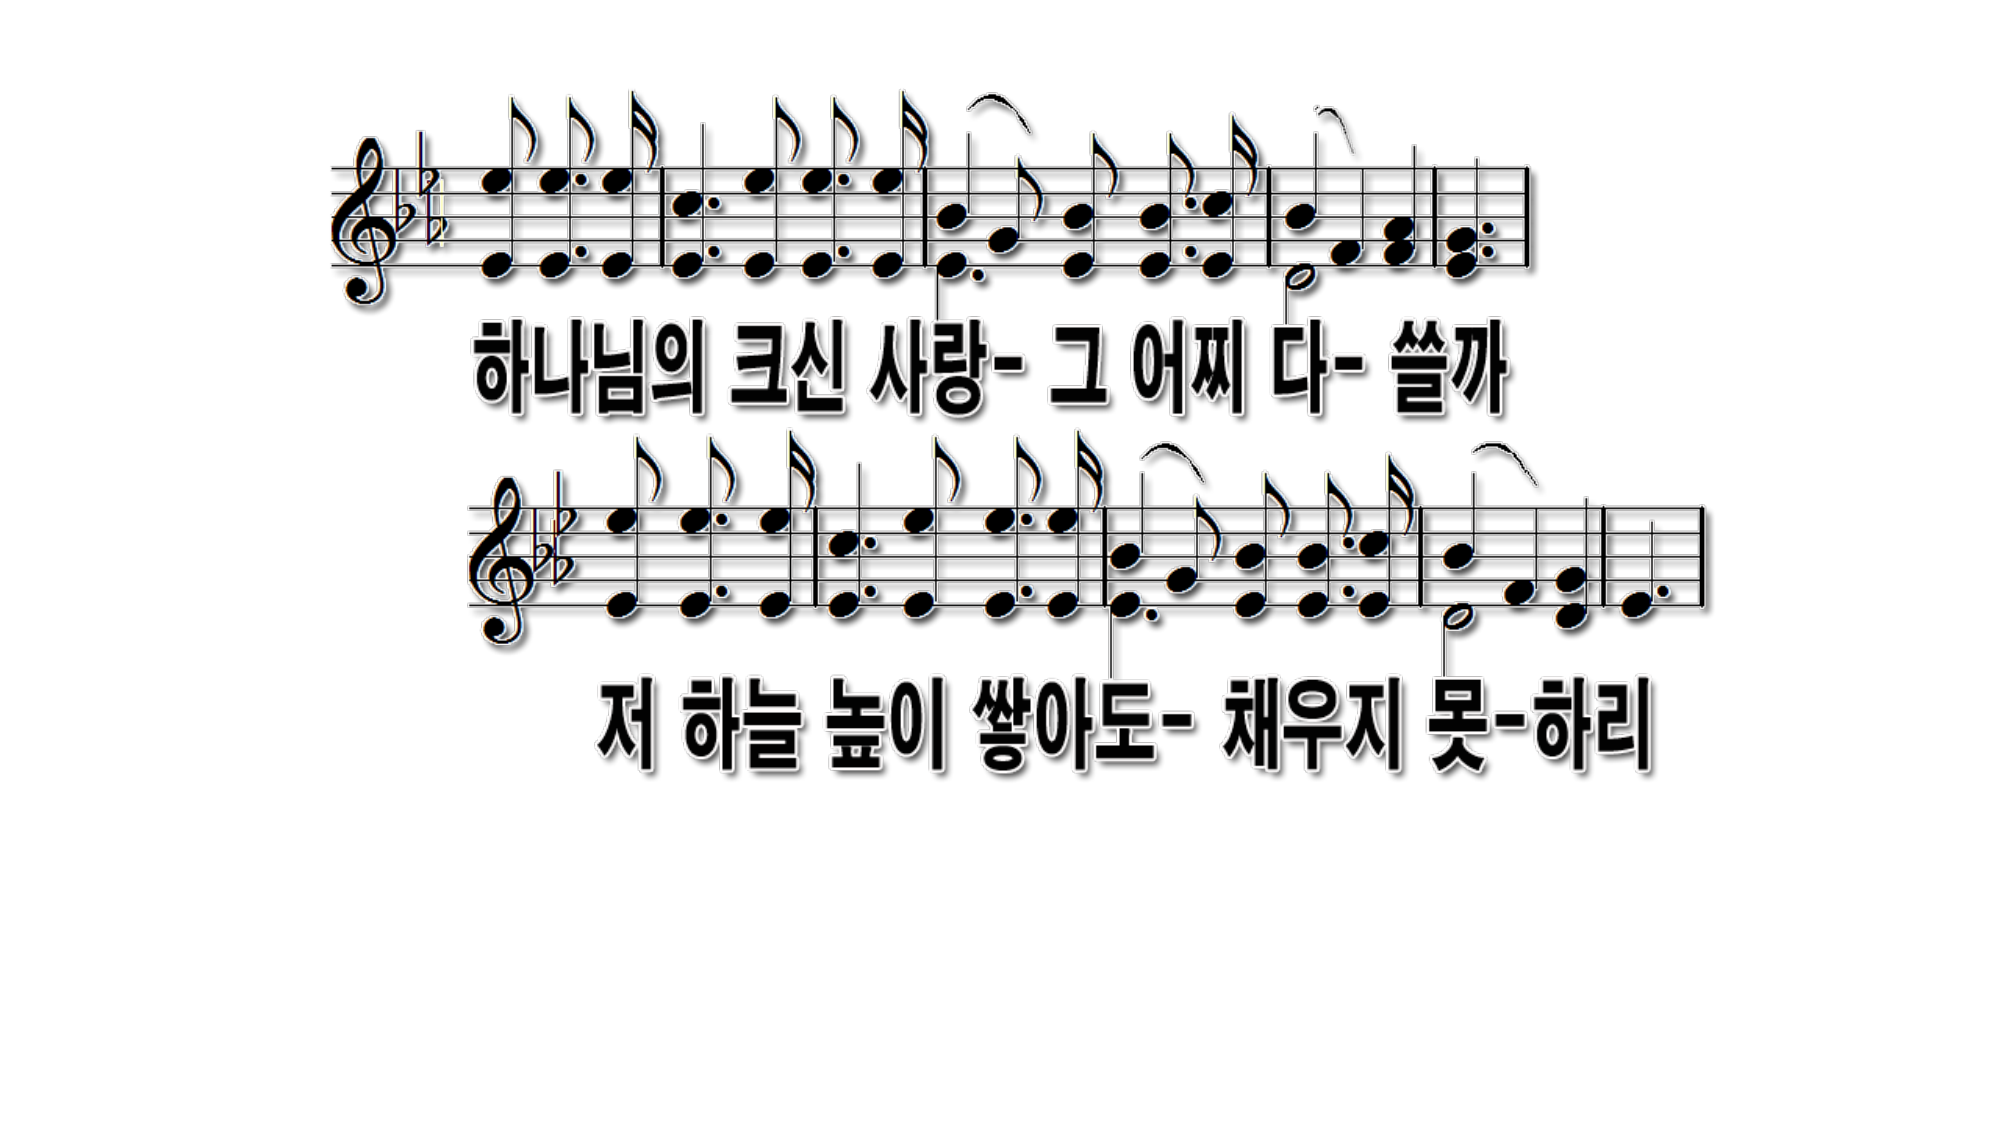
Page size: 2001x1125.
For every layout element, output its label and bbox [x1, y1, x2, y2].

picture [249, 0, 1750, 835]
